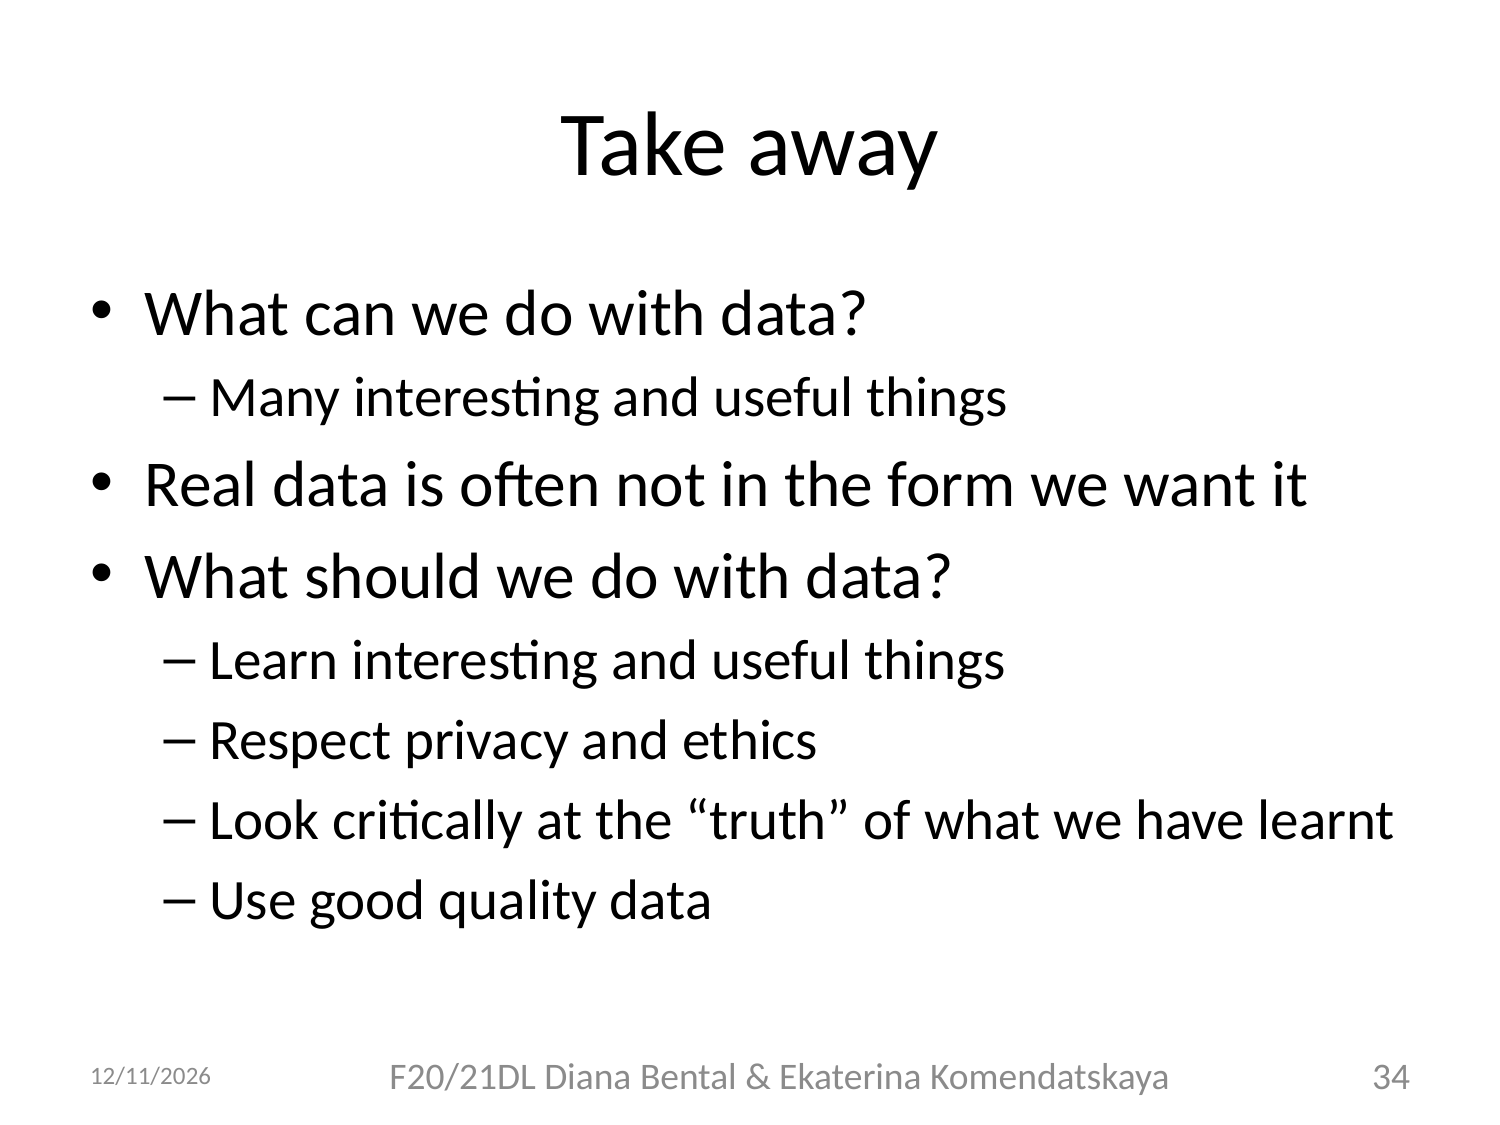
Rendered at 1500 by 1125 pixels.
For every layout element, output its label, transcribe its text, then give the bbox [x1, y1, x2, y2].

title Take away [75, 45, 1425, 233]
footer F20/21DL Diana Bental & Ekaterina Komendatskaya [278, 1046, 1282, 1103]
slide_number 34 [1316, 1046, 1425, 1103]
list What can we do with data? Many interesting and useful things Real data is often not in the form we want it What should we do with data? Learn interesting and useful things Respect privacy and ethics Look critically at the “truth” of what we have learnt Use good quality data [75, 262, 1425, 1005]
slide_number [75, 1042, 254, 1106]
